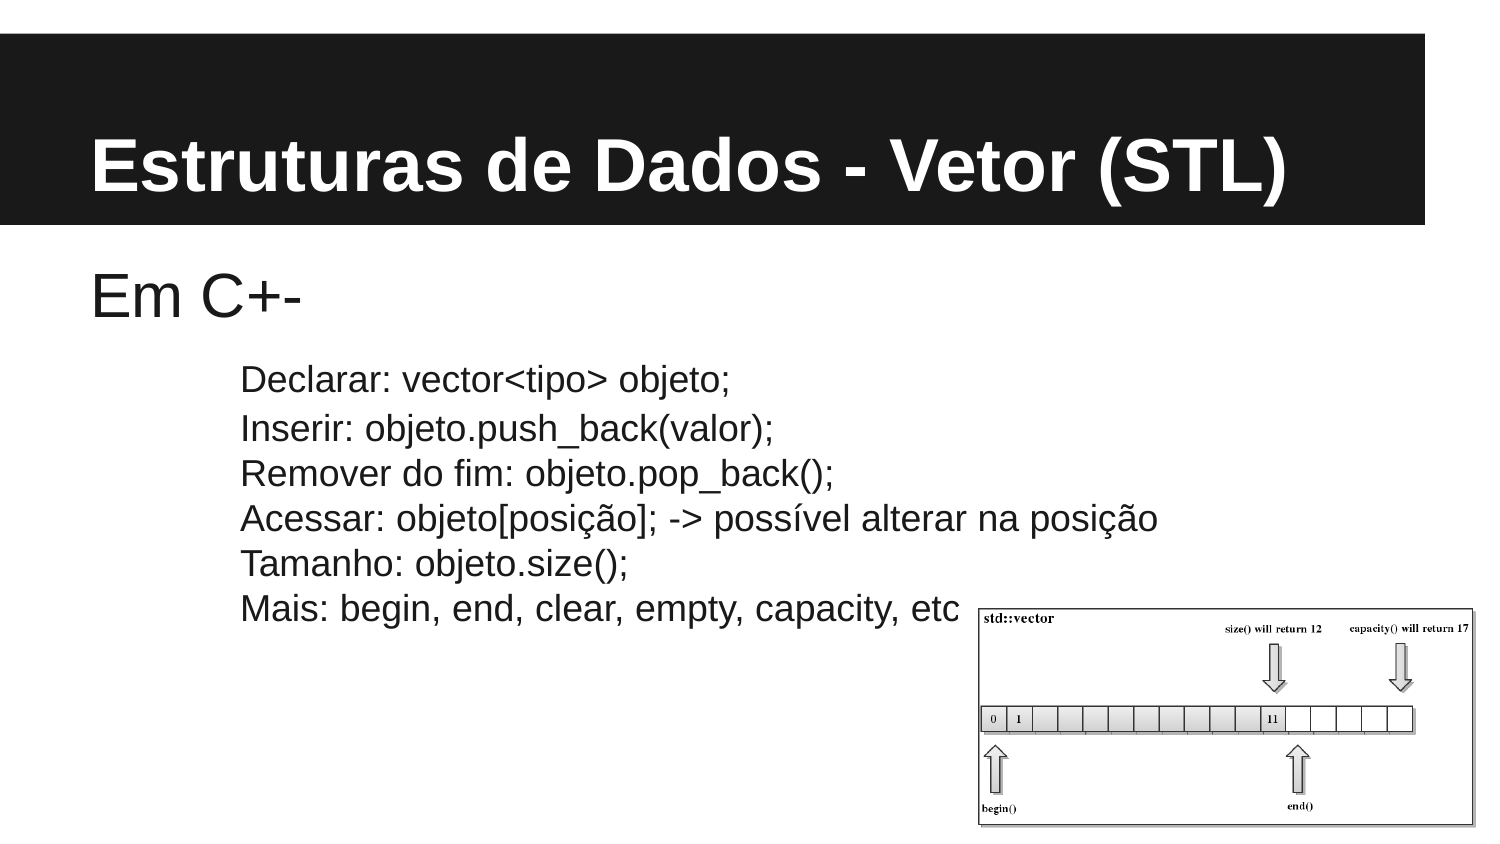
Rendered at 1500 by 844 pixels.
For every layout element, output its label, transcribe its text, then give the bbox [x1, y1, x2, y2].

title Estruturas de Dados - Vetor (STL) [75, 33, 1425, 221]
list Em C+- Declarar: vector<tipo> objeto; Inserir: objeto.push_back(valor); Remover do fim: objeto.pop_back(); Acessar: objeto[posição]; -> possível alterar na posição Tamanho: objeto.size(); Mais: begin, end, clear, empty, capacity, etc [75, 239, 1425, 808]
picture [958, 606, 1500, 844]
